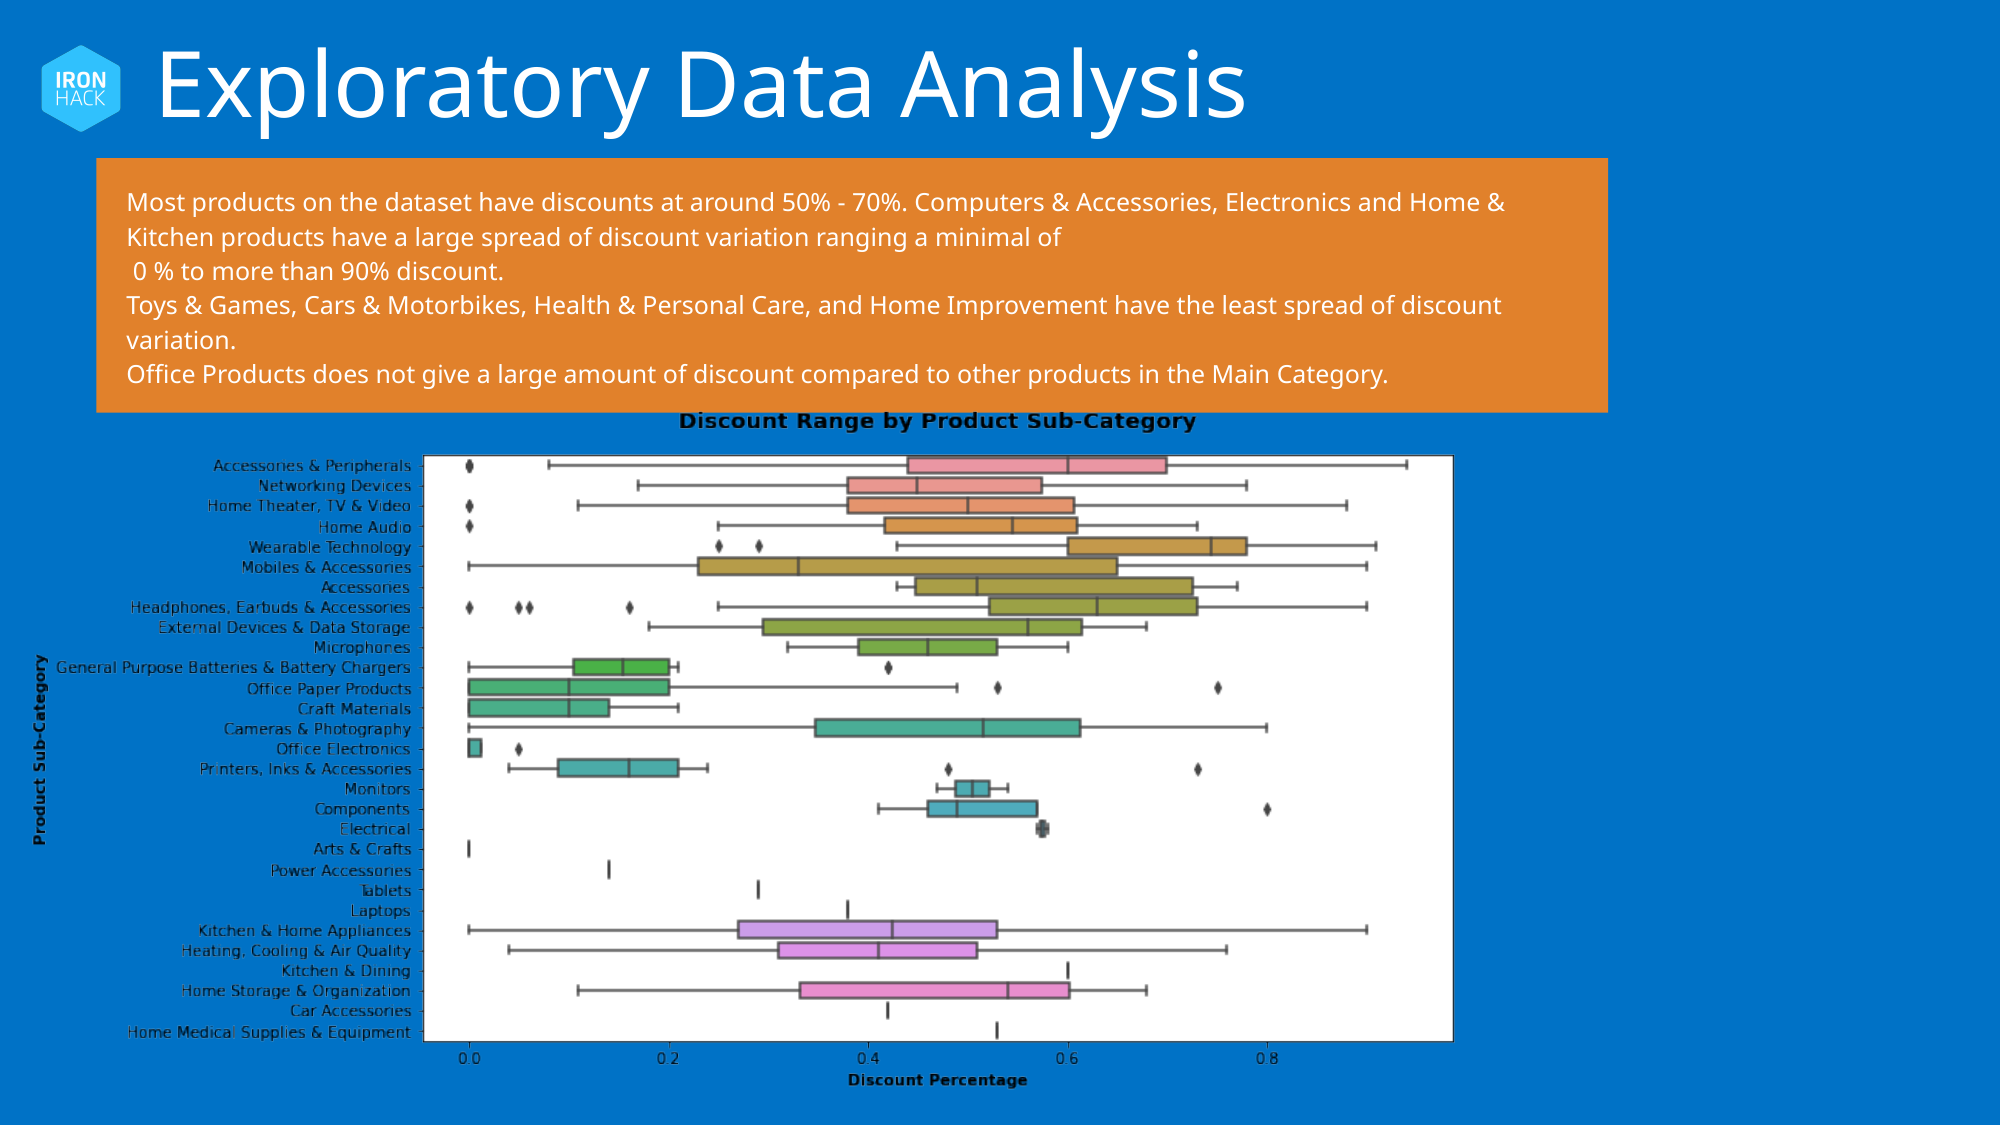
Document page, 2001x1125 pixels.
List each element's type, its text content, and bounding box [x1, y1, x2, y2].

picture [36, 43, 126, 134]
title Exploratory Data Analysis [130, 23, 1277, 158]
text_box Most products on the dataset have discounts at around 50% - 70%. Computers & Accessories, Electronics and Home & Kitchen products have a large spread of discount variation ranging a minimal of 0 % to more than 90% discount. Toys & Games, Cars & Motorbikes, Health & Personal Care, and Home Improvement have the least spread of discount variation. Office Products does not give a large amount of discount compared to other products in the Main Category. [96, 158, 1609, 413]
picture [24, 400, 1465, 1101]
